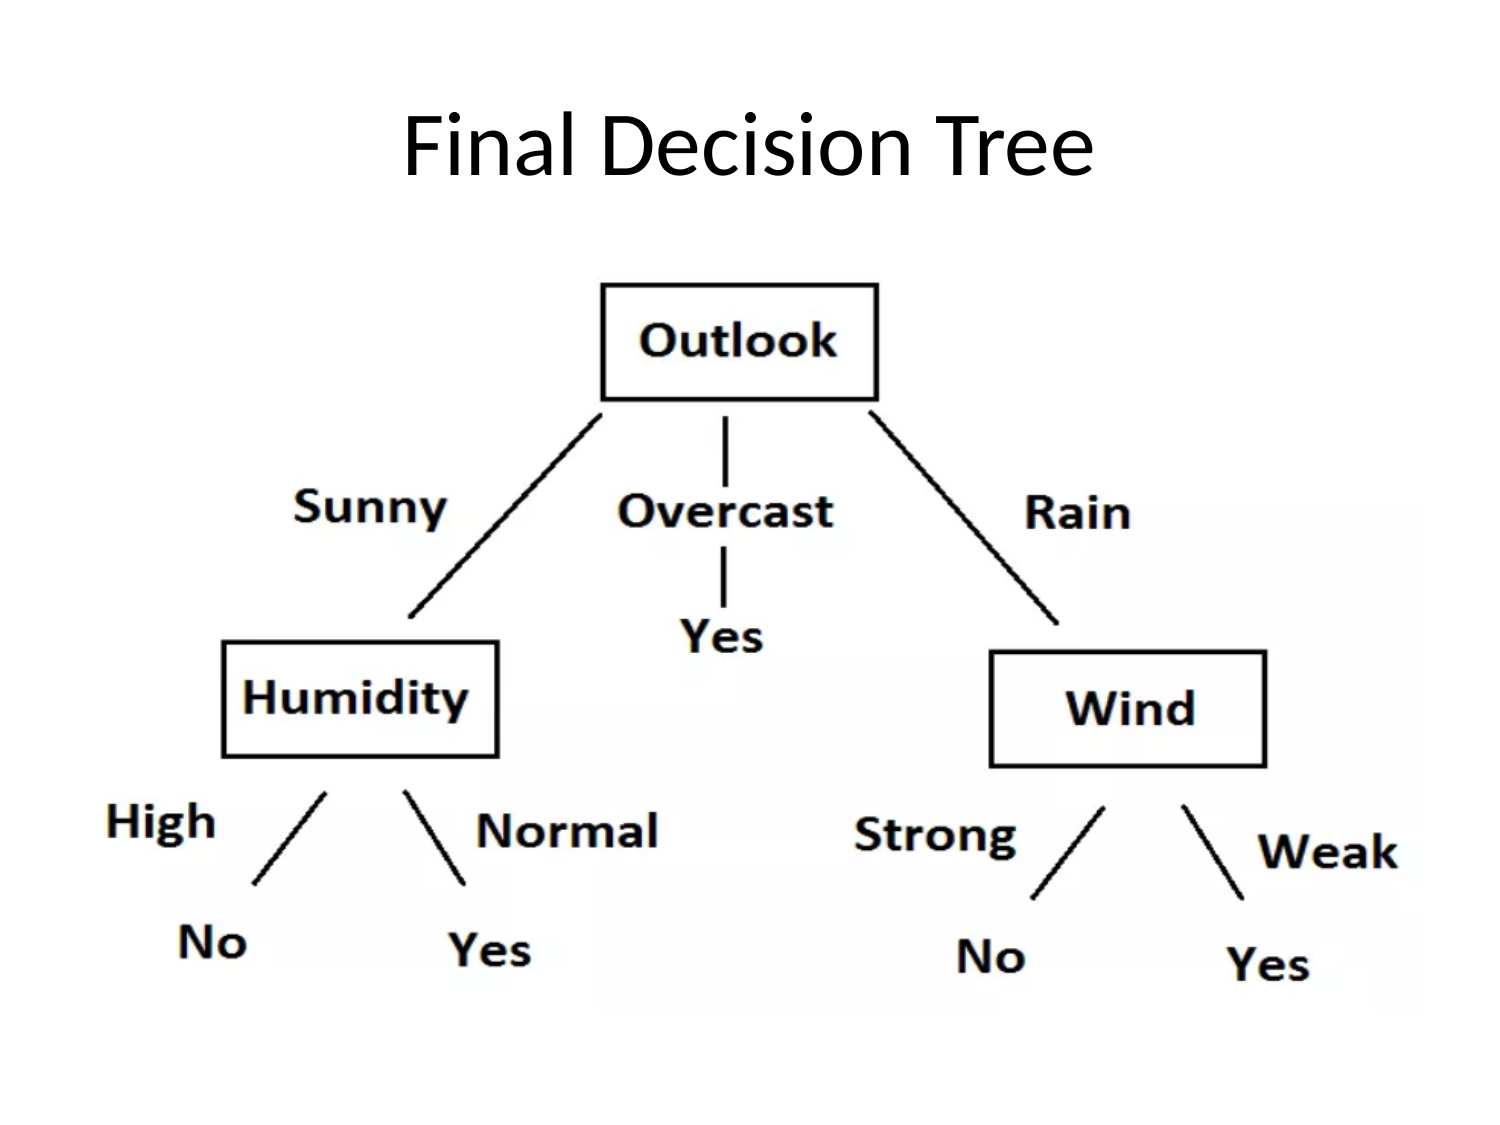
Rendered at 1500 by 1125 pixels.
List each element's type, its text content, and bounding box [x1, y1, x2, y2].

picture [38, 231, 1424, 1011]
title Final Decision Tree [75, 45, 1425, 232]
